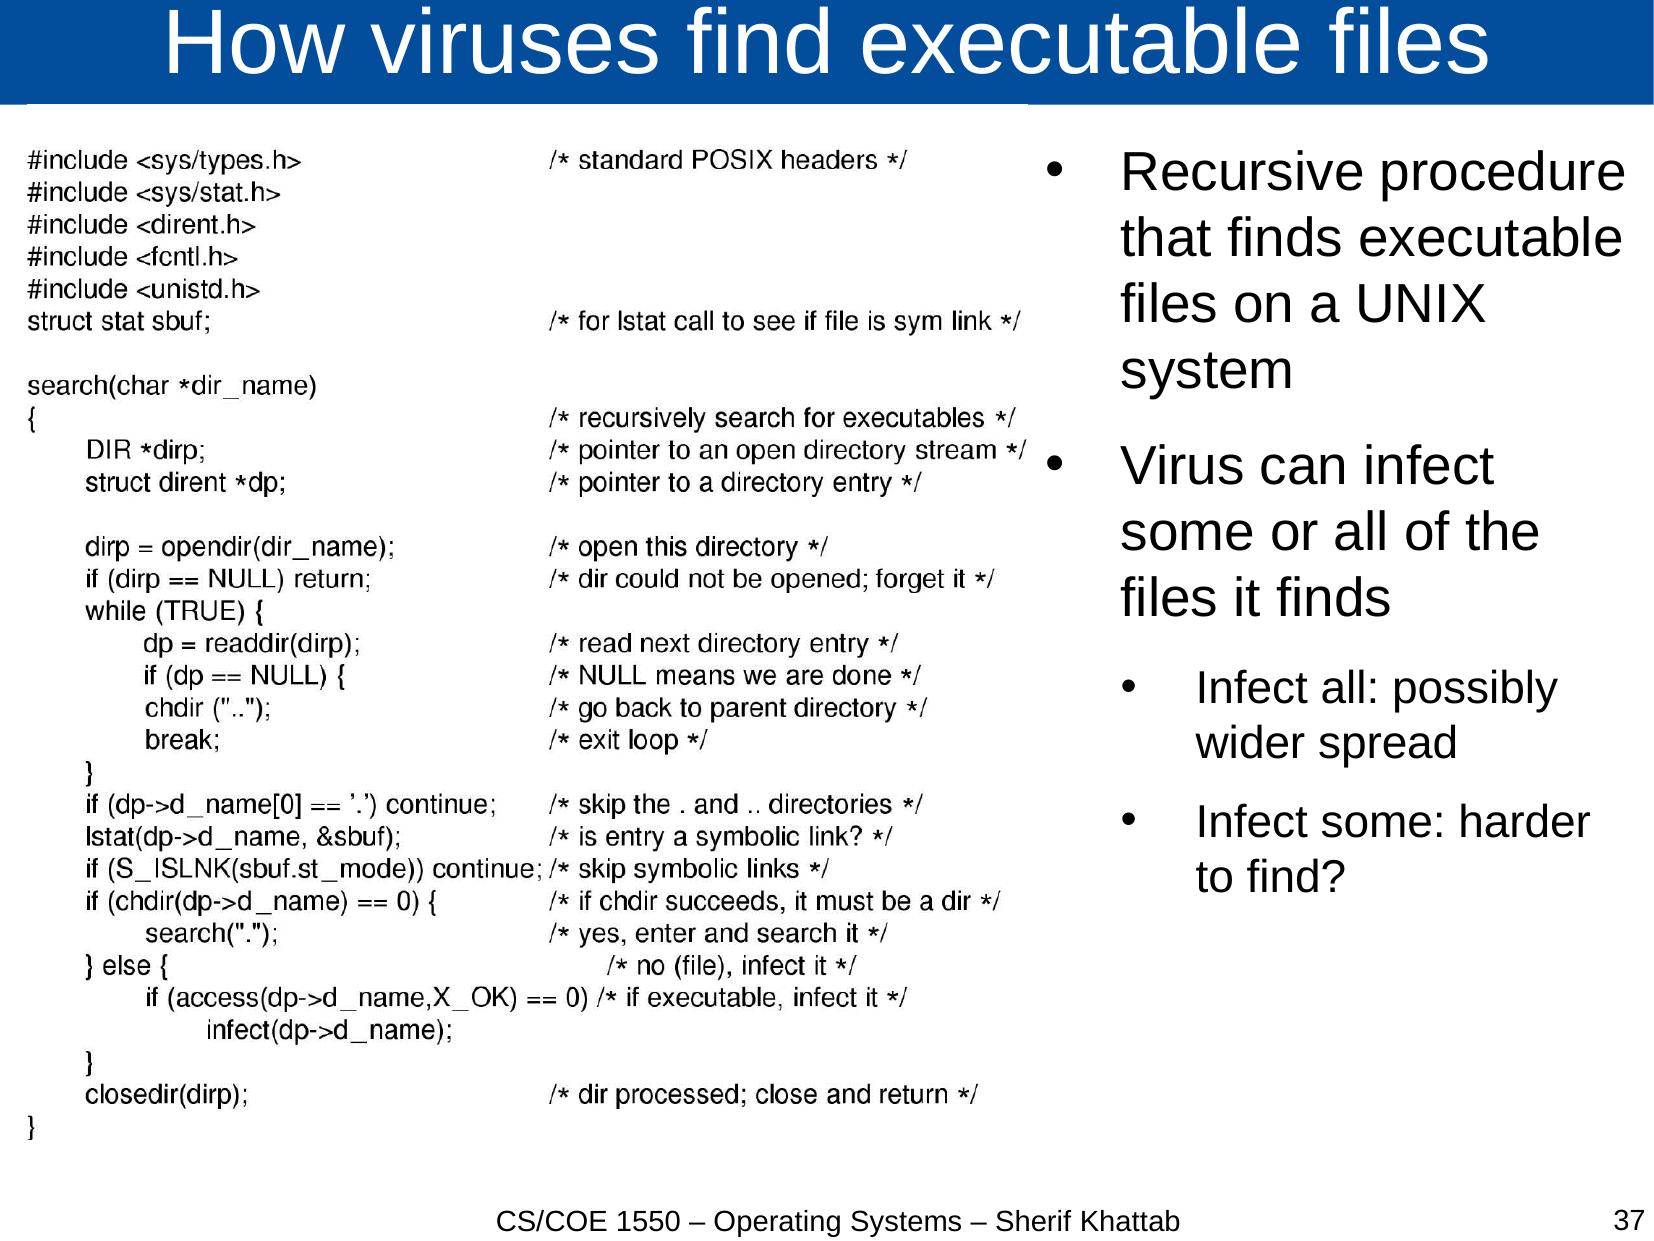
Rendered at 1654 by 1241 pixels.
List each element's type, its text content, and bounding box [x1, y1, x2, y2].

picture [27, 104, 1028, 1140]
title How viruses find executable files [0, 0, 1654, 105]
slide_number 37 [1265, 1200, 1647, 1241]
list Recursive procedure that finds executable files on a UNIX system Virus can infect some or all of the files it finds Infect all: possibly wider spread Infect some: harder to find? [1045, 135, 1628, 1203]
footer CS/COE 1550 – Operating Systems – Sherif Khattab [460, 1201, 1217, 1241]
